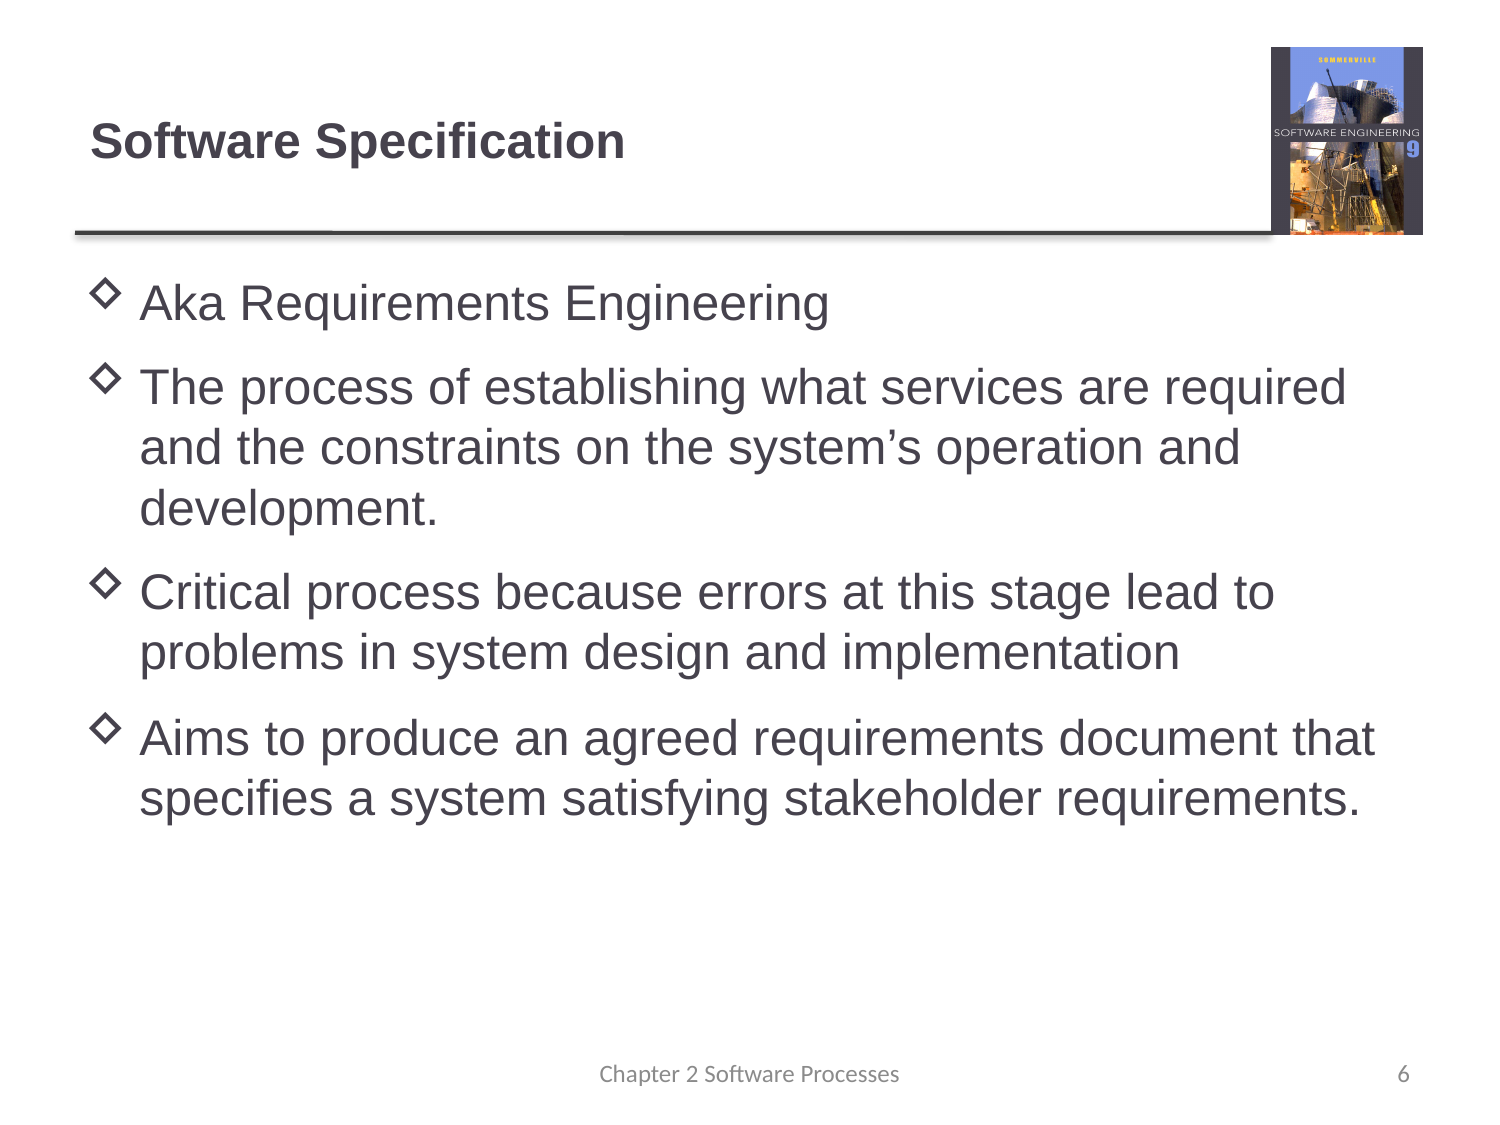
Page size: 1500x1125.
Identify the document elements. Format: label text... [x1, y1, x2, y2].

list Aka Requirements Engineering The process of establishing what services are required and the constraints on the system’s operation and development. Critical process because errors at this stage lead to problems in system design and implementation Aims to produce an agreed requirements document that specifies a system satisfying stakeholder requirements. [68, 262, 1457, 1005]
footer Chapter 2 Software Processes [512, 1042, 988, 1103]
title Software Specification [74, 44, 1272, 233]
slide_number 6 [1074, 1042, 1425, 1103]
picture [1272, 47, 1423, 235]
